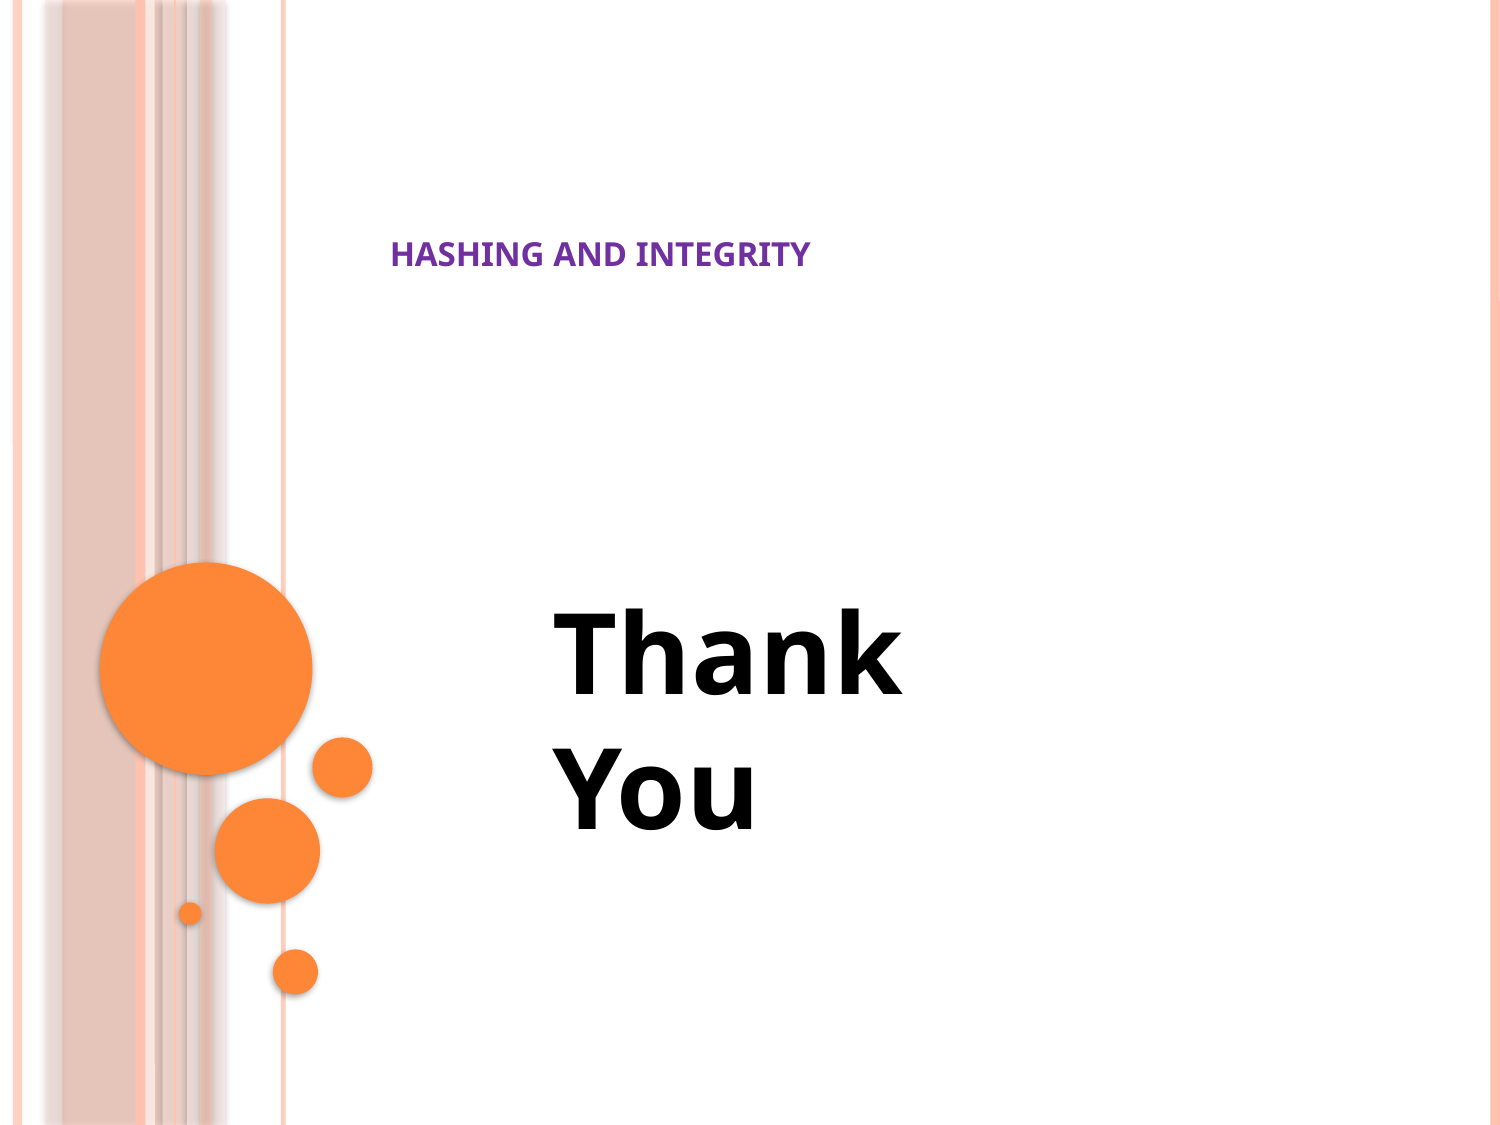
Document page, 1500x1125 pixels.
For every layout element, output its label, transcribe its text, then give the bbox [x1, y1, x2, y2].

title Hashing and Integrity [375, 224, 1388, 400]
text_box Thank You [537, 574, 1100, 860]
